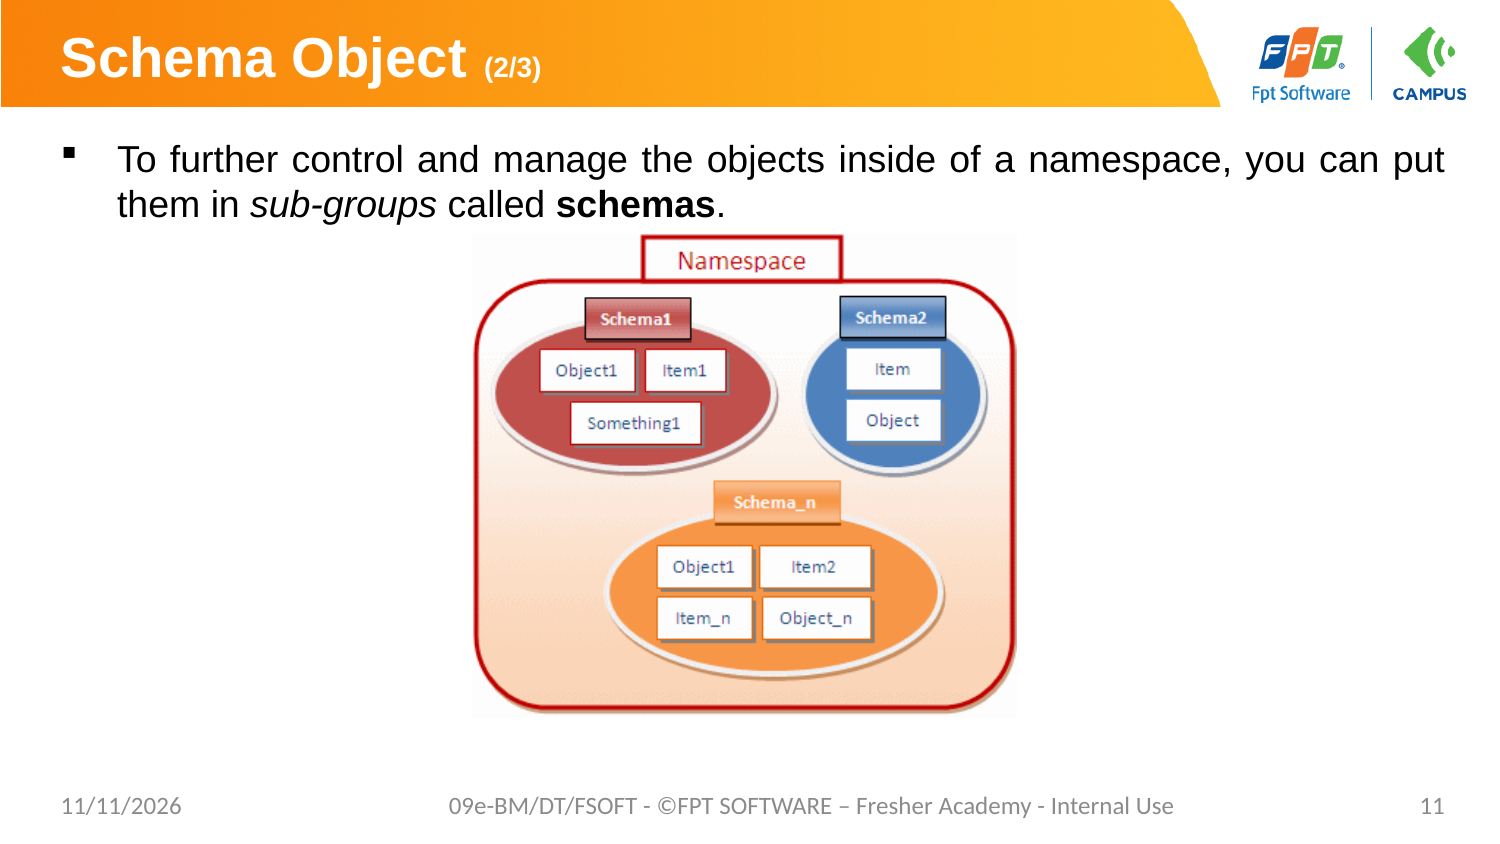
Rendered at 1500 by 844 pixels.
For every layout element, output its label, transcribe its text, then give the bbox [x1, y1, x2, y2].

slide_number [45, 782, 270, 827]
slide_number 11 [1350, 782, 1461, 827]
picture [1, 0, 1499, 844]
footer 09e-BM/DT/FSOFT - ©FPT SOFTWARE – Fresher Academy - Internal Use [289, 782, 1335, 827]
title Schema Object (2/3) [45, 0, 1176, 106]
list To further control and manage the objects inside of a namespace, you can put them in sub-groups called schemas. [45, 127, 1461, 754]
